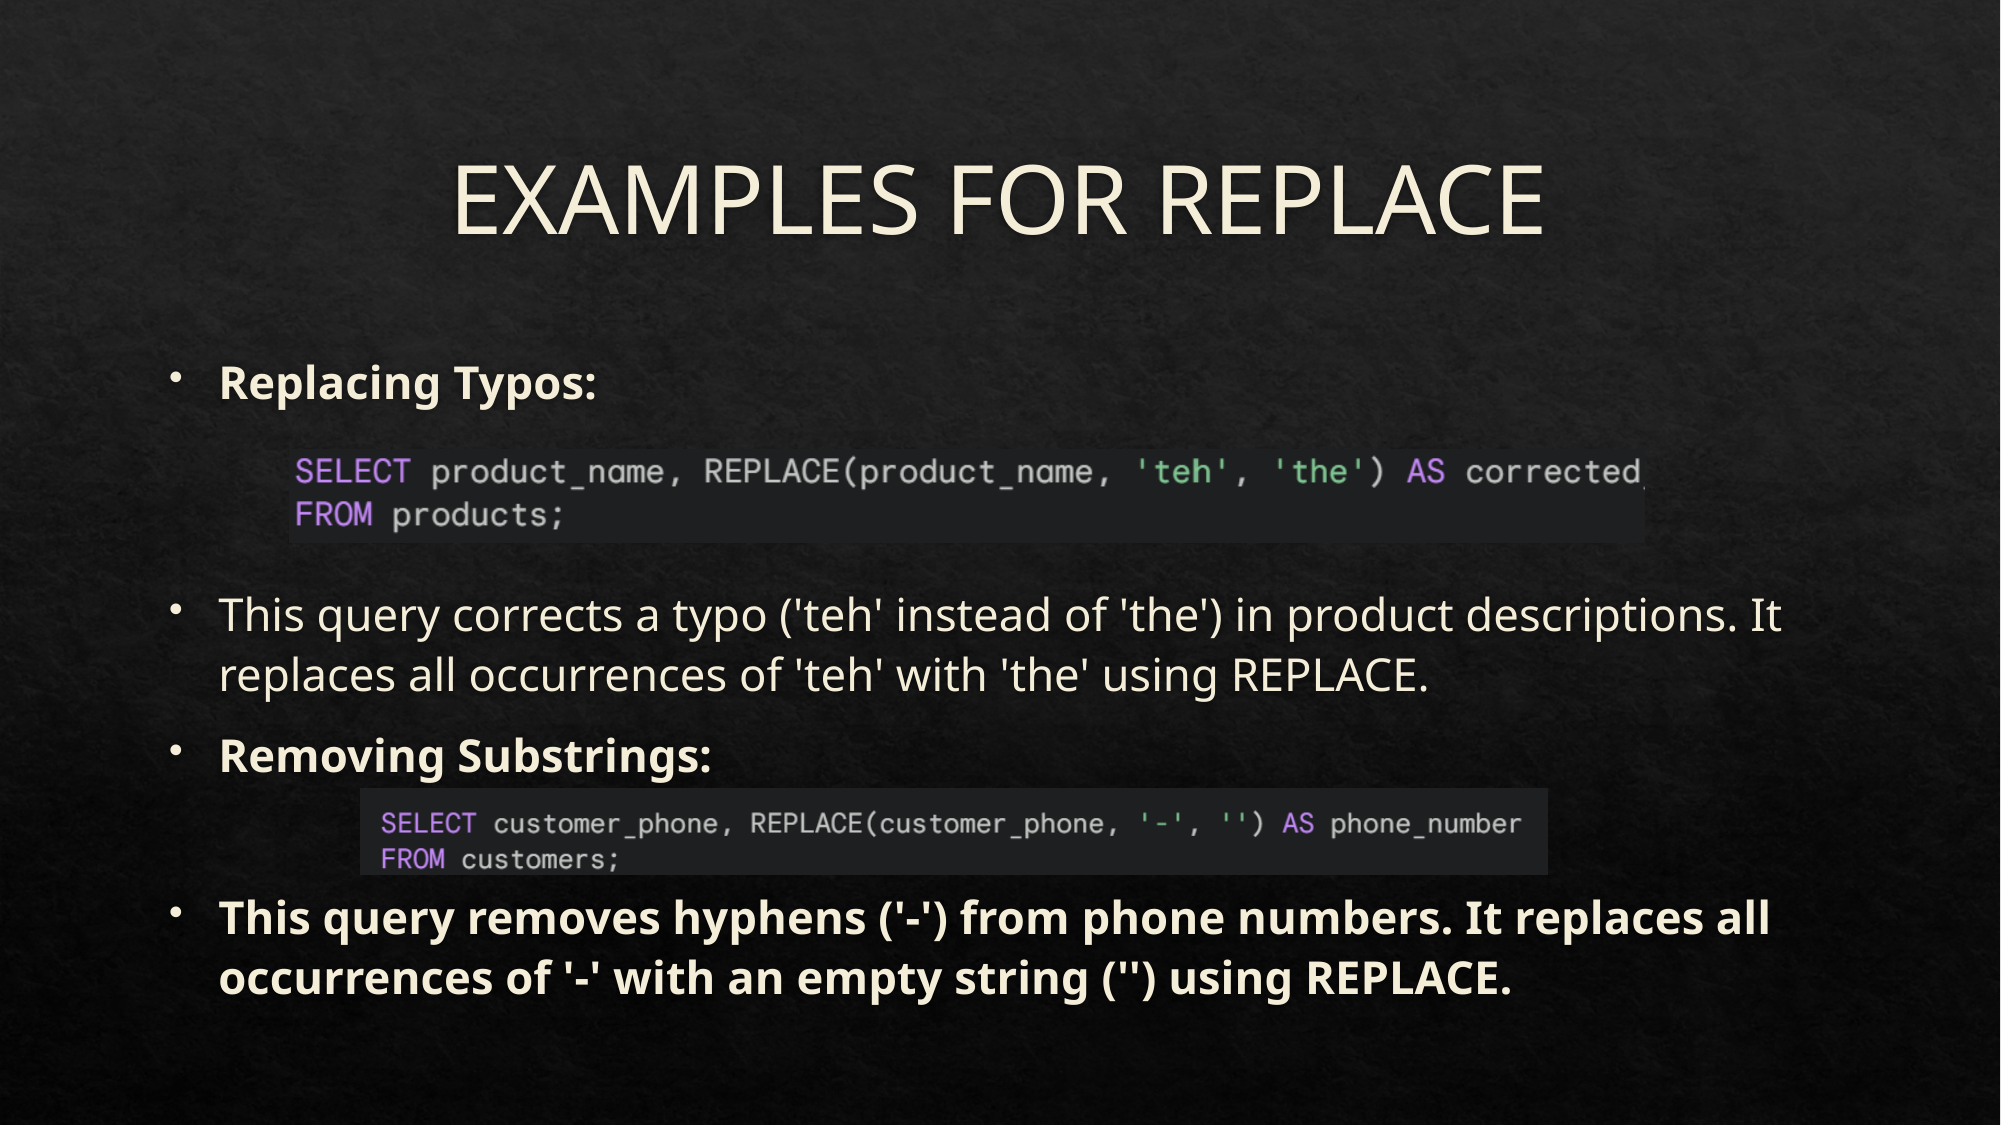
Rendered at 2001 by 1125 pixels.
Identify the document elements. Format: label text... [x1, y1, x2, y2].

picture [360, 788, 1548, 875]
list Replacing Typos: This query corrects a typo ('teh' instead of 'the') in product descriptions. It replaces all occurrences of 'teh' with 'the' using REPLACE. Removing Substrings: This query removes hyphens ('-') from phone numbers. It replaces all occurrences of '-' with an empty string ('') using REPLACE. [149, 340, 1849, 1016]
picture [289, 449, 1646, 543]
title EXAMPLES FOR REPLACE [149, 99, 1849, 307]
